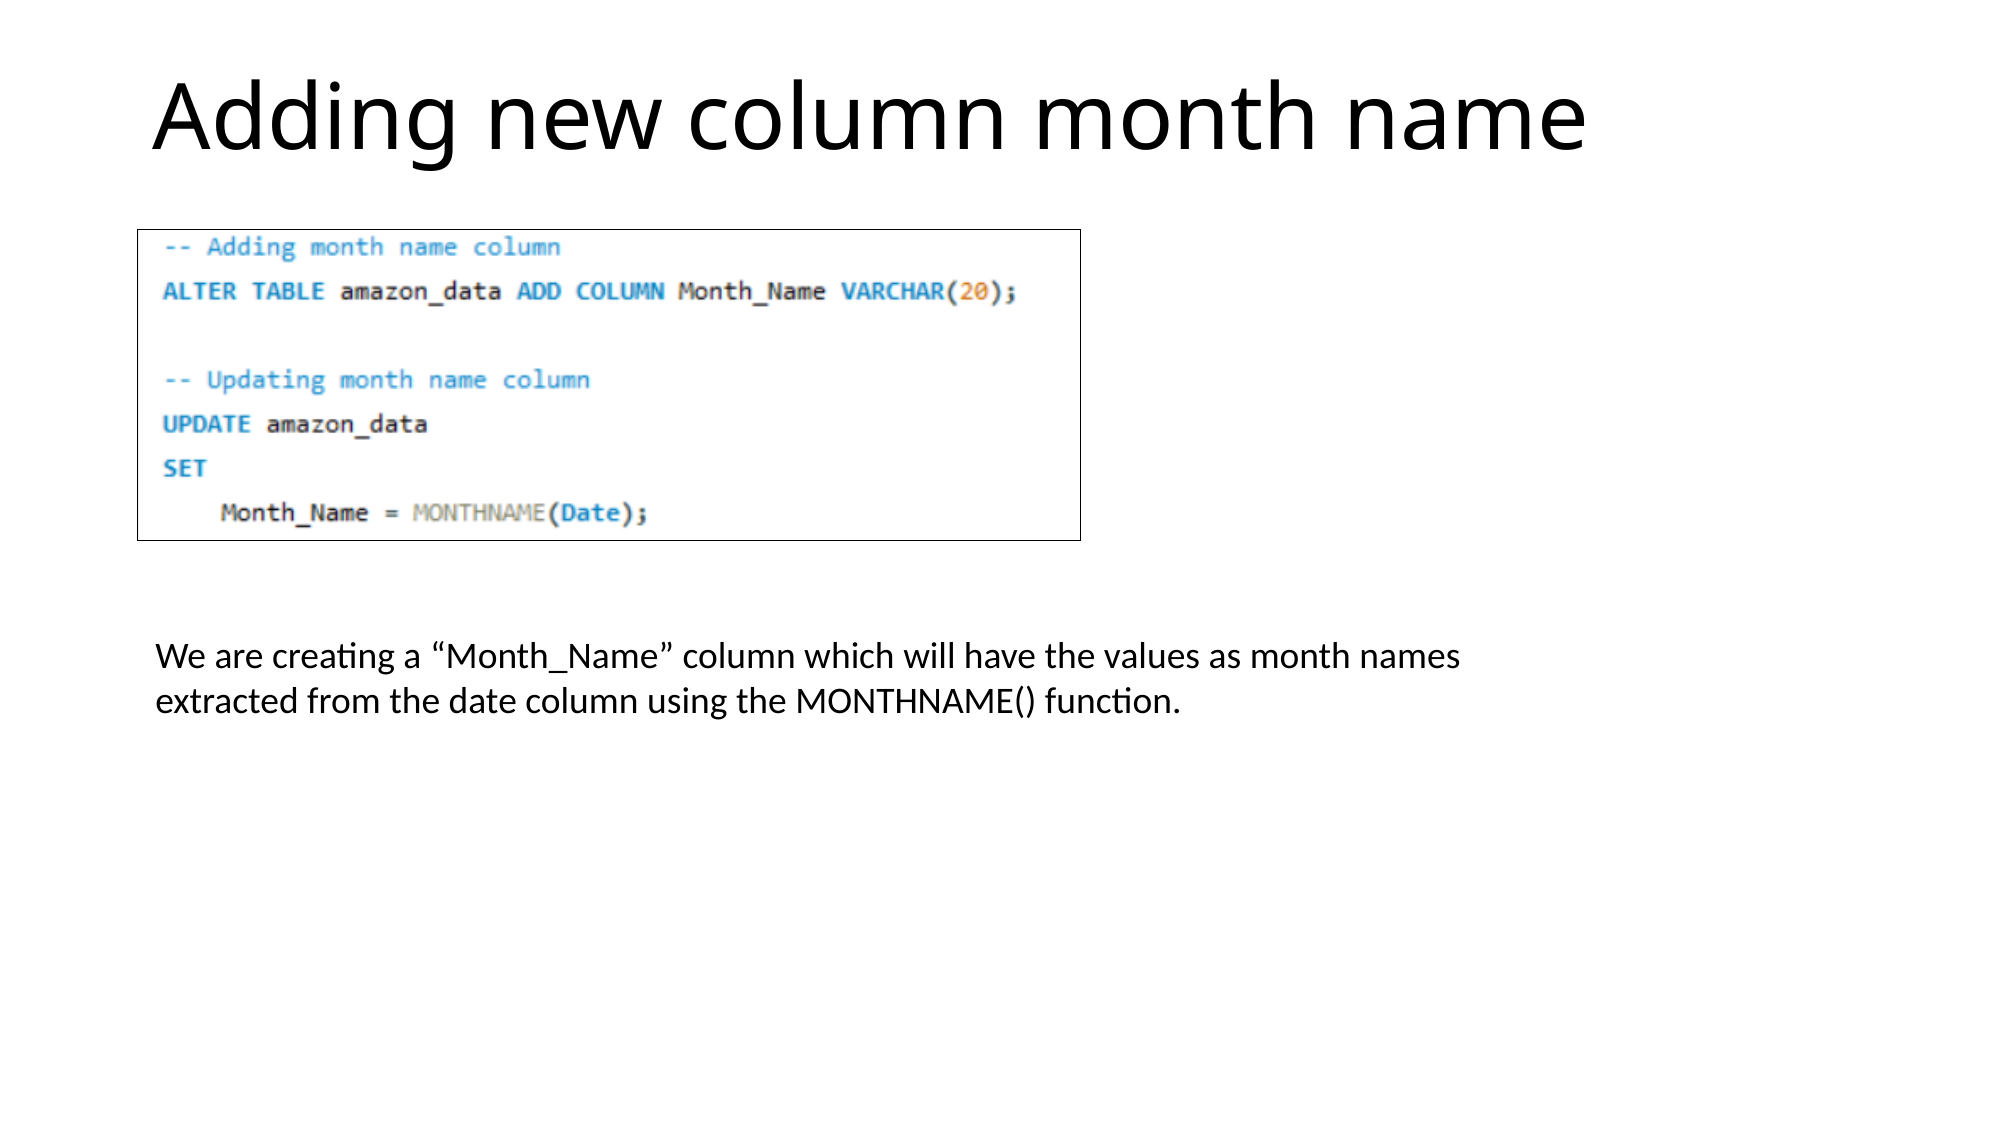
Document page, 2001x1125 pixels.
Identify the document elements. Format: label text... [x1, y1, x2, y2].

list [137, 229, 1081, 541]
text_box We are creating a “Month_Name” column which will have the values as month names extracted from the date column using the MONTHNAME() function. [140, 624, 1486, 729]
title Adding new column month name [137, 59, 1863, 179]
